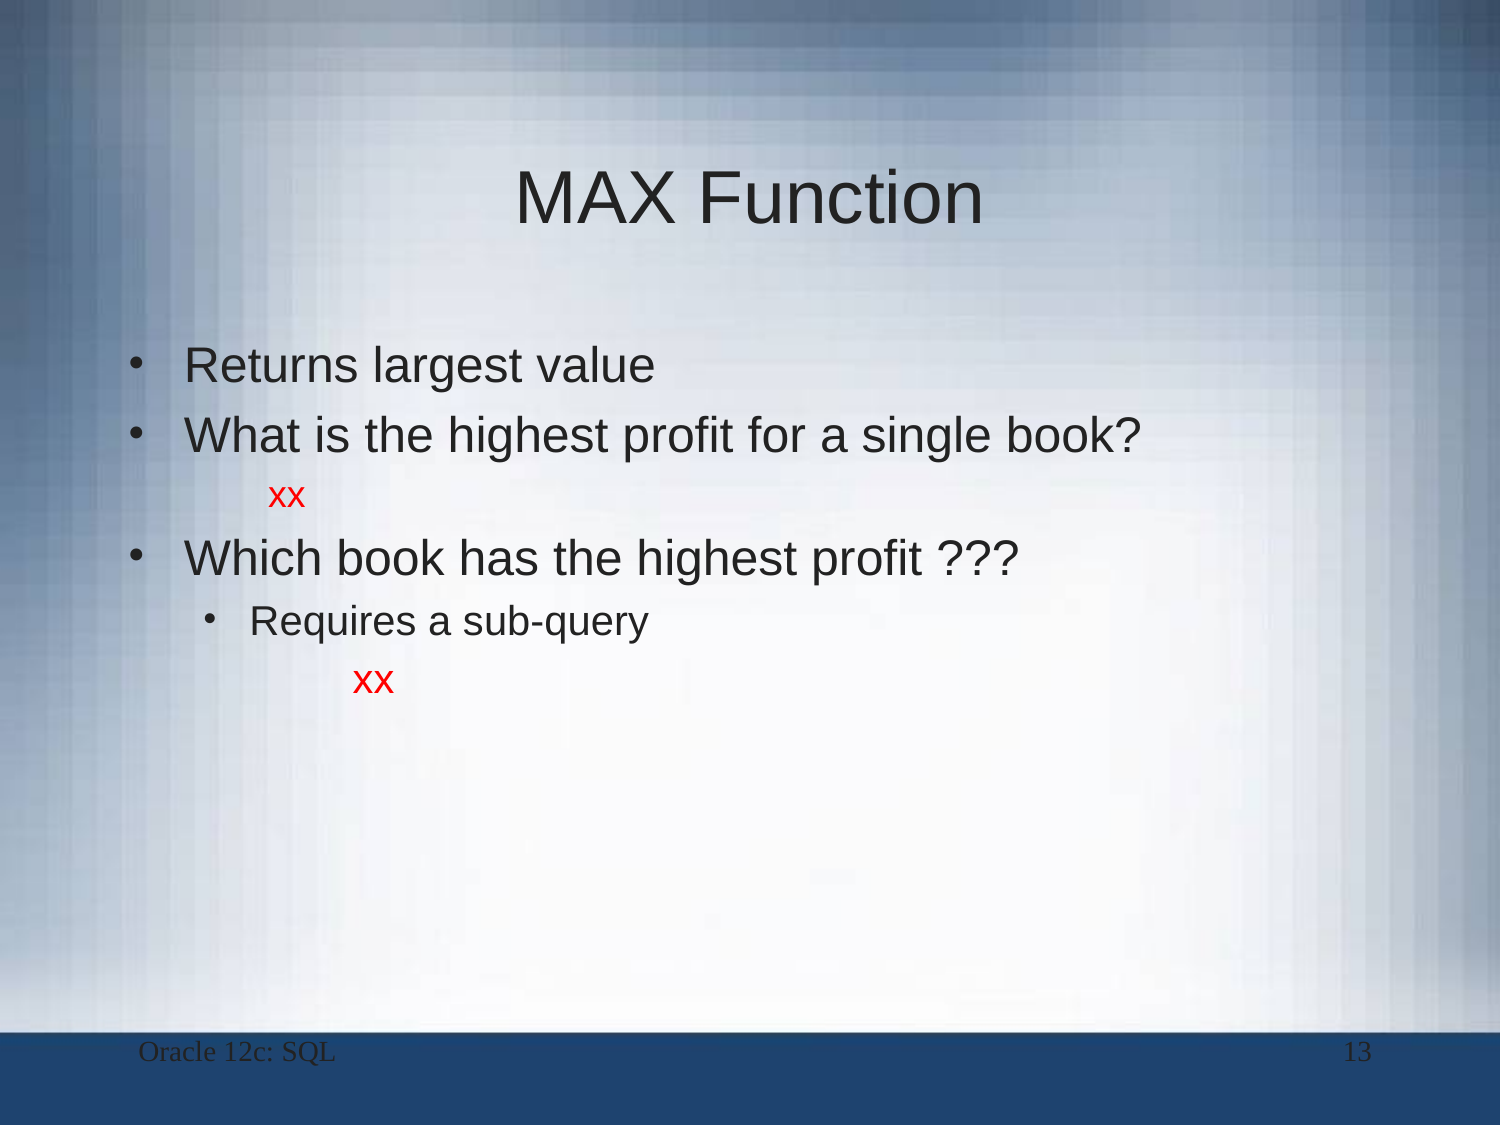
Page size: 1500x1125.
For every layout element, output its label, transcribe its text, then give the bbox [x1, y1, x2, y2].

slide_number 13 [1074, 1025, 1388, 1100]
text_box Oracle 12c: SQL [0, 1024, 475, 1100]
title MAX Function [112, 99, 1388, 288]
picture [0, 0, 1500, 1125]
list Returns largest value What is the highest profit for a single book? xx Which book has the highest profit ??? Requires a sub-query xx [112, 324, 1163, 975]
